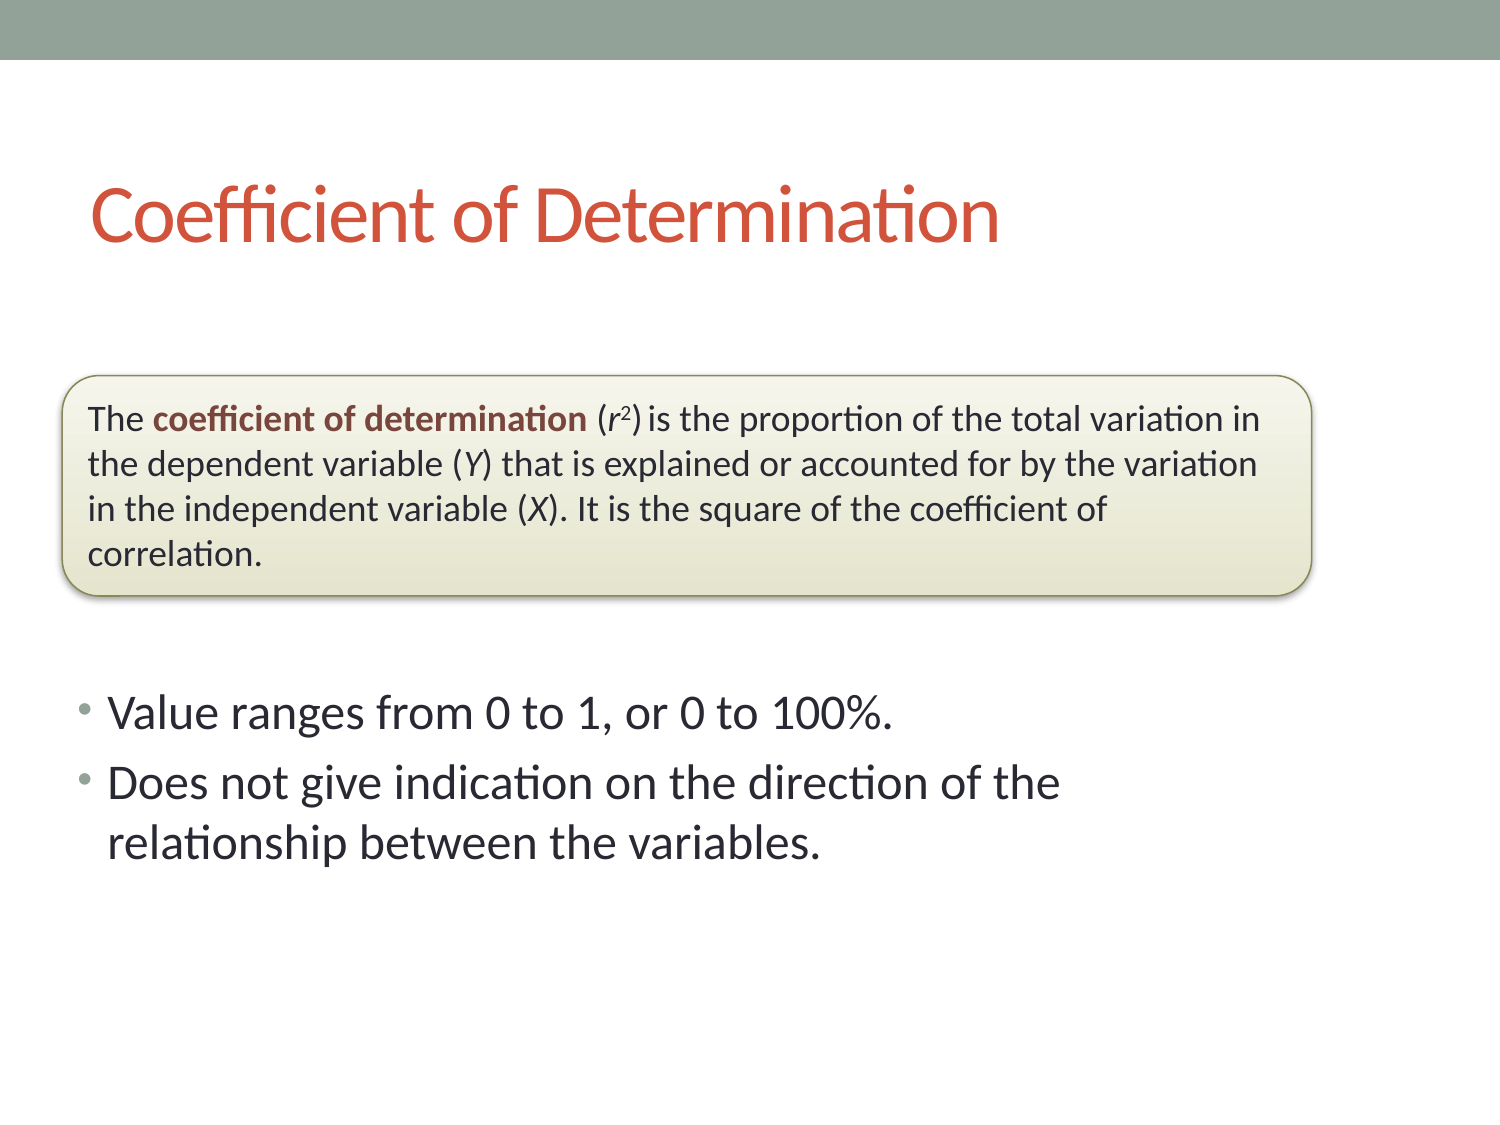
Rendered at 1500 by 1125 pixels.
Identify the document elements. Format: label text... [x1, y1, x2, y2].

list Value ranges from 0 to 1, or 0 to 100%. Does not give indication on the direction of the relationship between the variables. [62, 671, 1268, 1031]
title Coefficient of Determination [75, 117, 1425, 300]
text_box The coefficient of determination (r2) is the proportion of the total variation in the dependent variable (Y) that is explained or accounted for by the variation in the independent variable (X). It is the square of the coefficient of correlation. [62, 375, 1312, 596]
